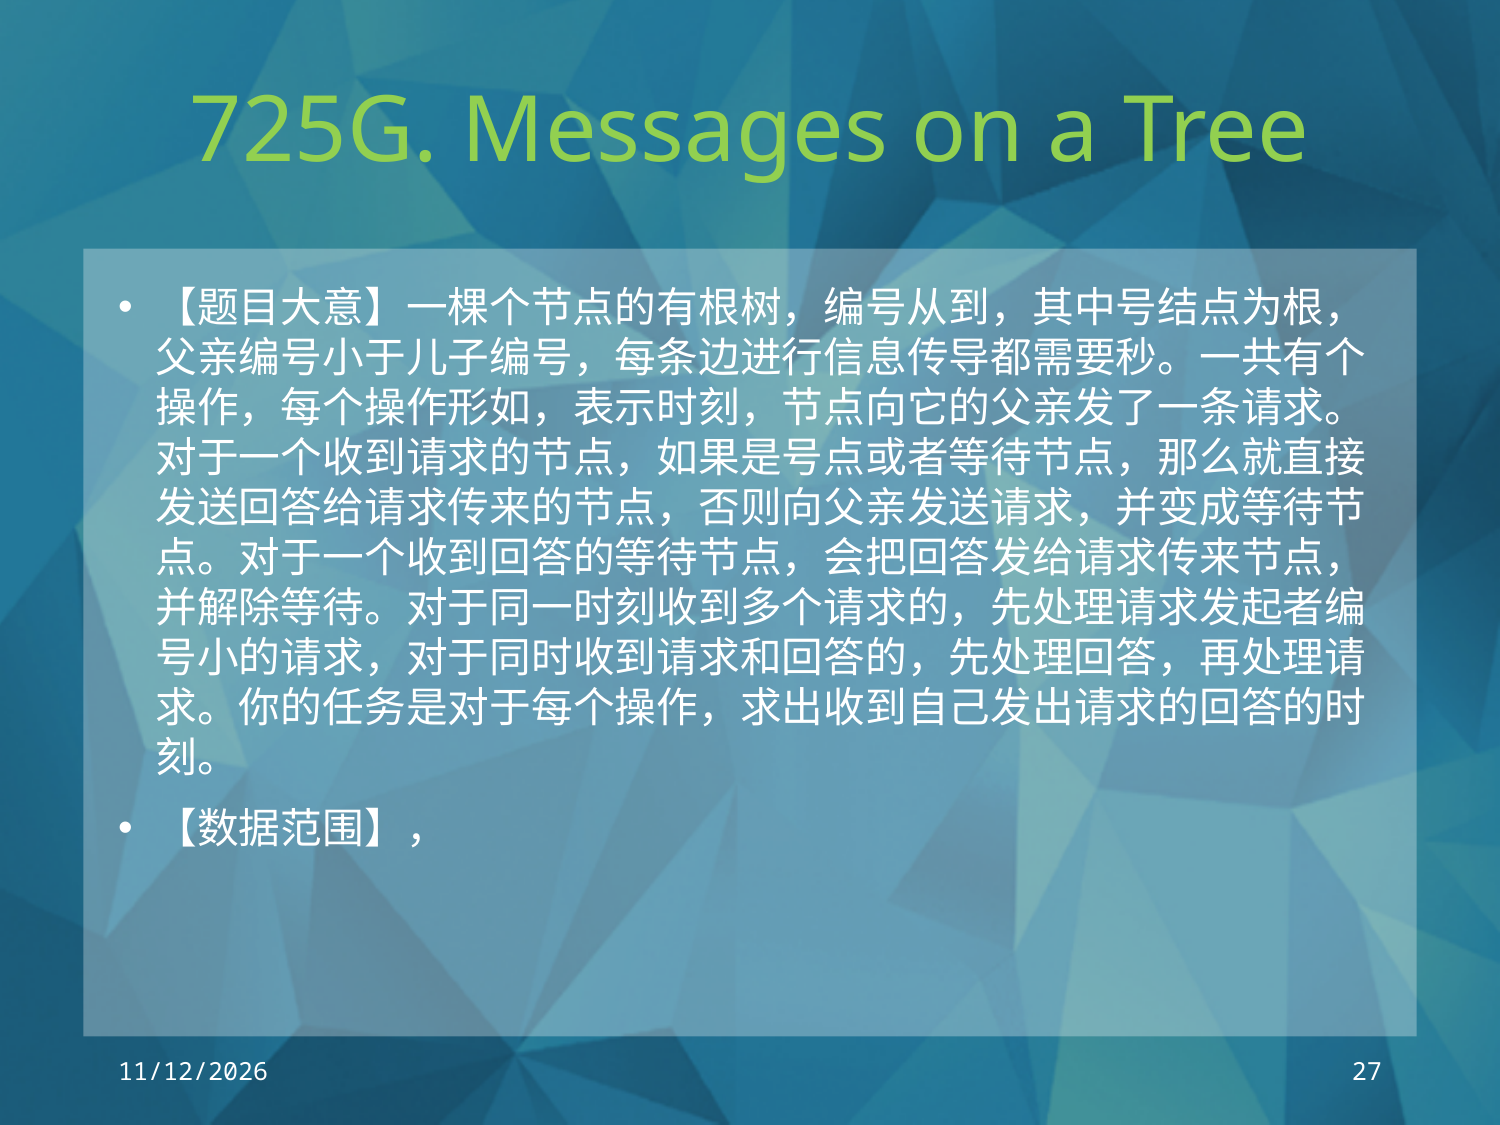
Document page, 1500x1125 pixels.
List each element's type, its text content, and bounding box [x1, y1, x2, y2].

slide_number 27 [1059, 1042, 1397, 1103]
title 725G. Messages on a Tree [103, 59, 1397, 190]
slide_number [103, 1042, 441, 1103]
picture [0, 0, 1500, 1125]
